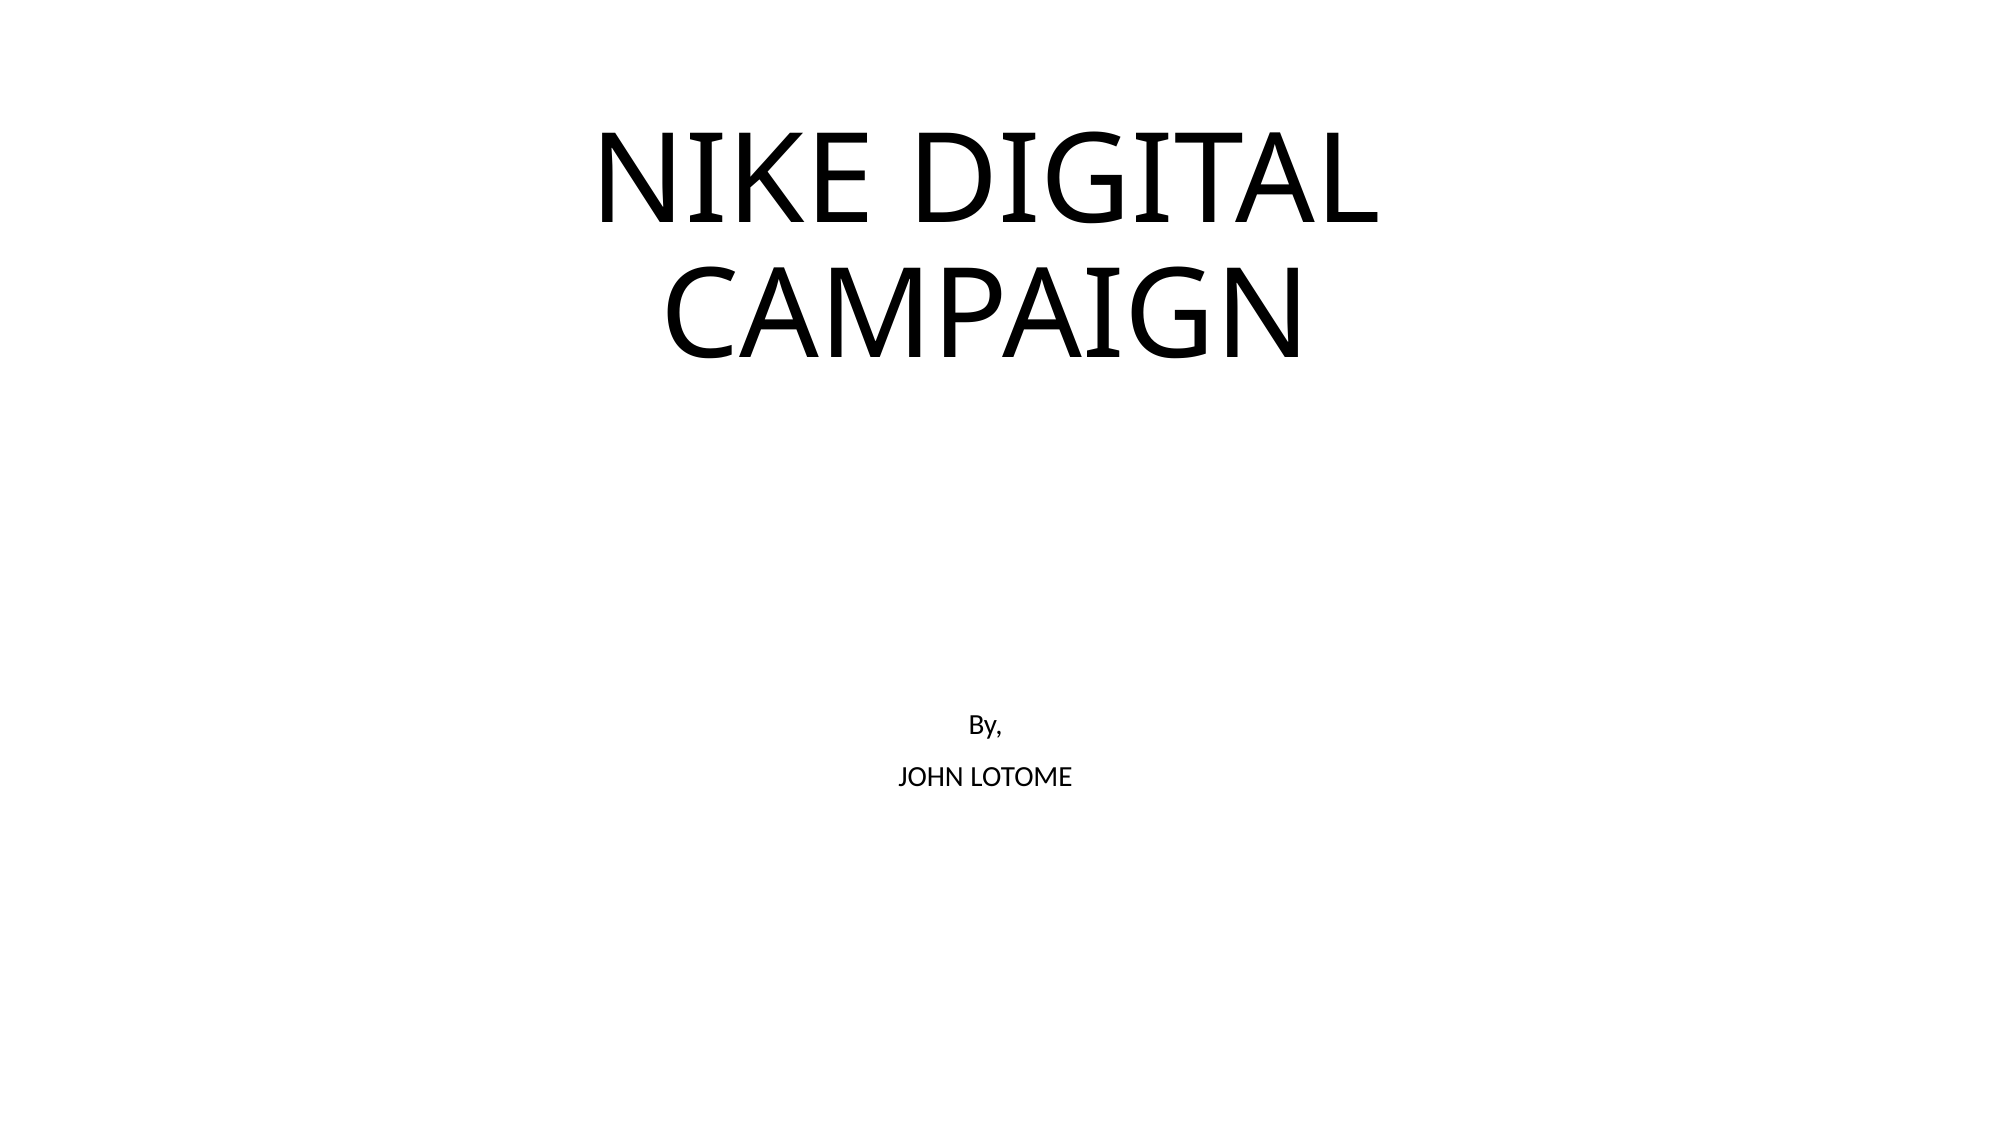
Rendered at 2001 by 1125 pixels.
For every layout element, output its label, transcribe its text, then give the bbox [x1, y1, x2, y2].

title NIKE DIGITAL CAMPAIGN [235, 0, 1736, 392]
subtitle By, JOHN LOTOME [235, 701, 1736, 974]
